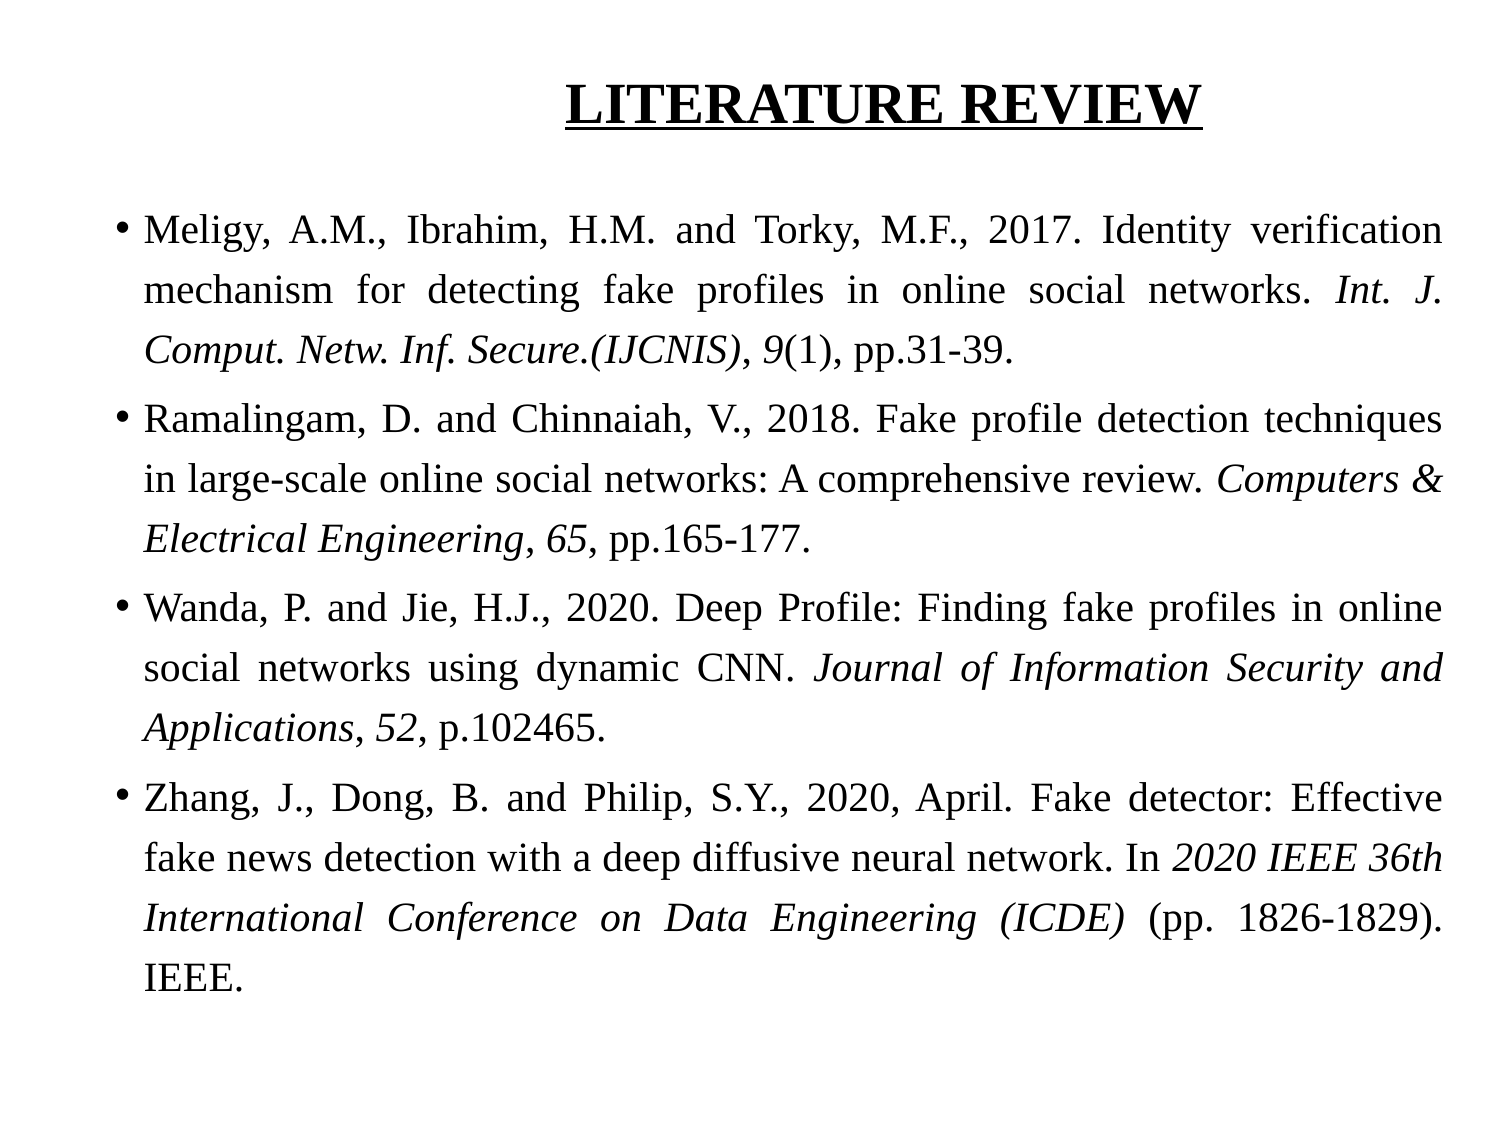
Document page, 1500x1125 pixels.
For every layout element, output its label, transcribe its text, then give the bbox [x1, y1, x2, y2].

list Meligy, A.M., Ibrahim, H.M. and Torky, M.F., 2017. Identity verification mechanism for detecting fake profiles in online social networks. Int. J. Comput. Netw. Inf. Secure.(IJCNIS), 9(1), pp.31-39. Ramalingam, D. and Chinnaiah, V., 2018. Fake profile detection techniques in large-scale online social networks: A comprehensive review. Computers & Electrical Engineering, 65, pp.165-177. Wanda, P. and Jie, H.J., 2020. Deep Profile: Finding fake profiles in online social networks using dynamic CNN. Journal of Information Security and Applications, 52, p.102465. Zhang, J., Dong, B. and Philip, S.Y., 2020, April. Fake detector: Effective fake news detection with a deep diffusive neural network. In 2020 IEEE 36th International Conference on Data Engineering (ICDE) (pp. 1826-1829). IEEE. [100, 184, 1459, 1071]
title LITERATURE REVIEW [100, 30, 1353, 173]
